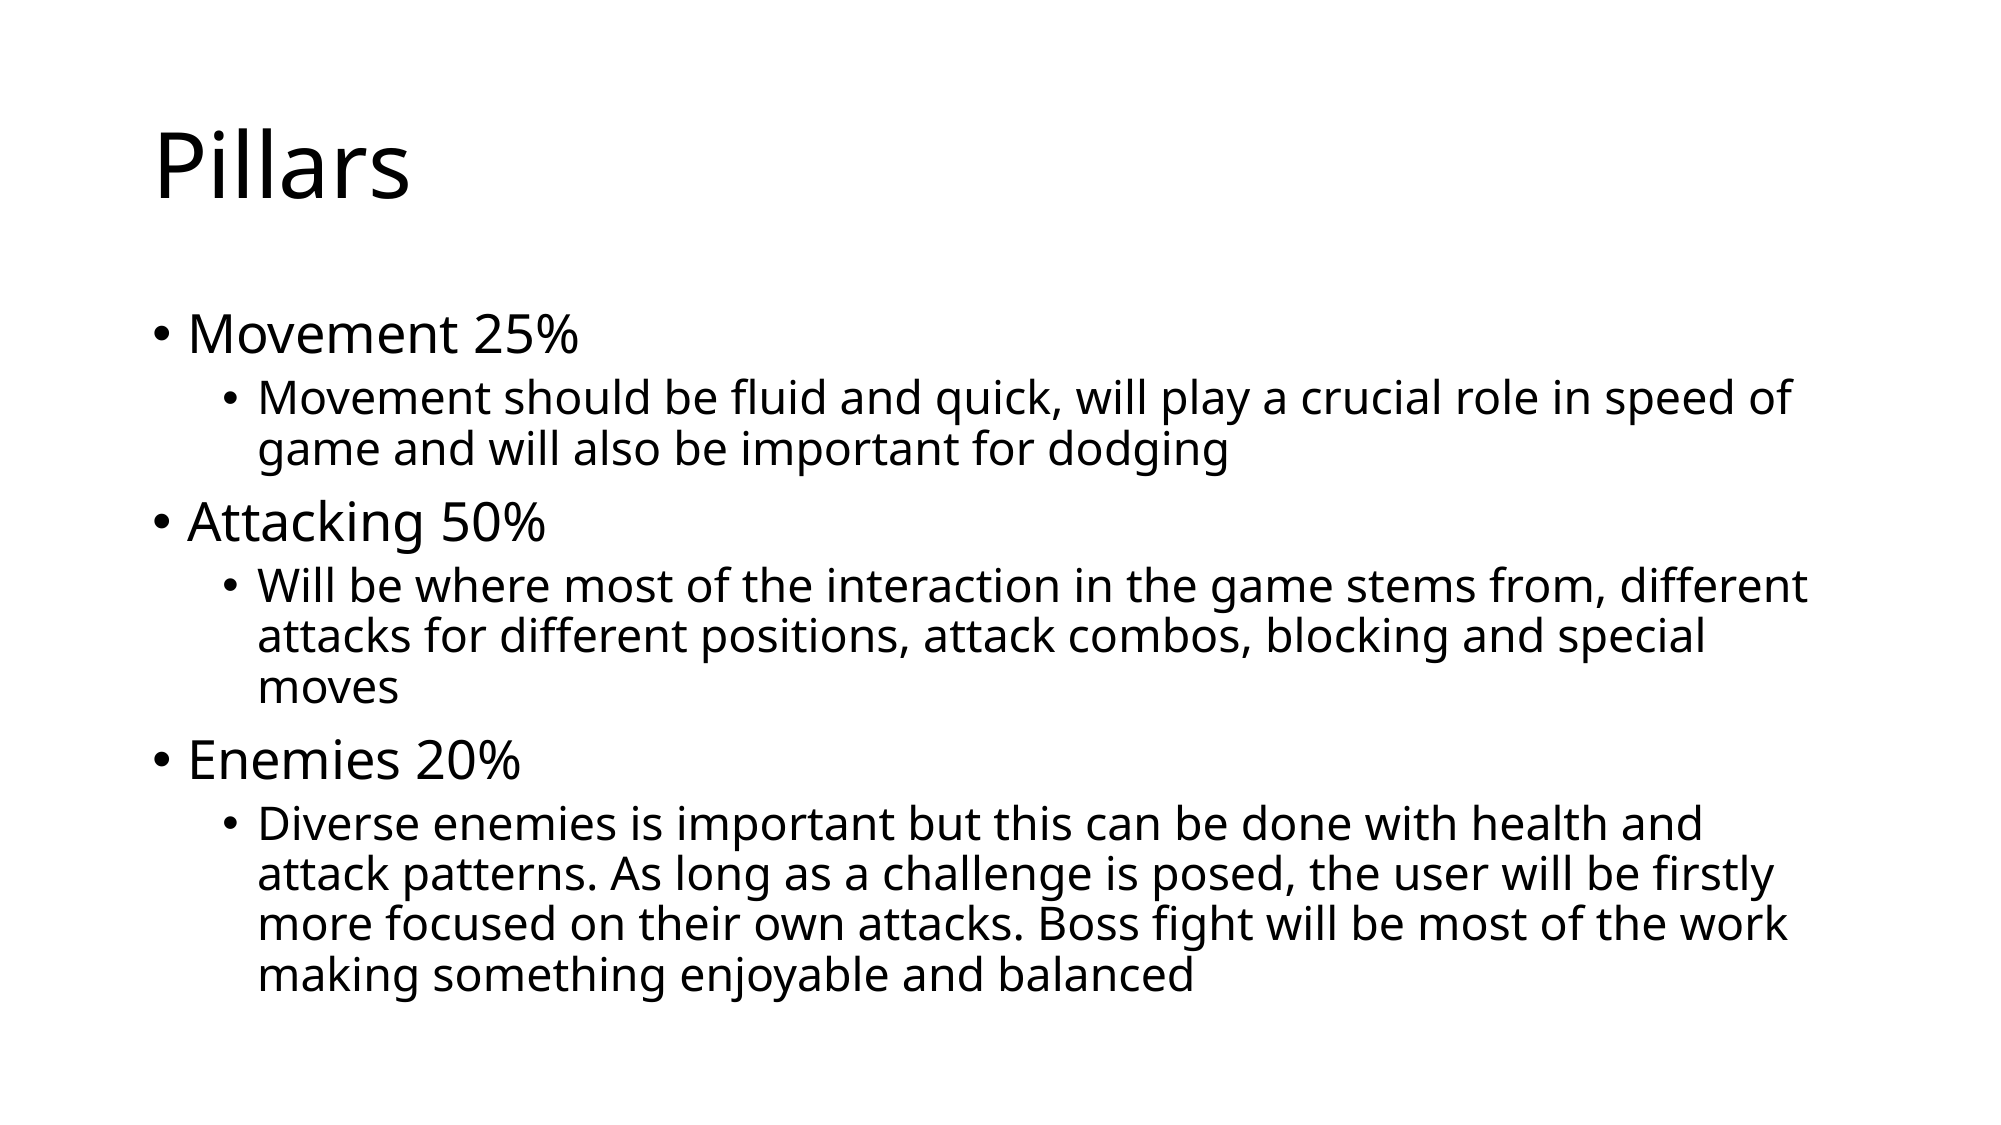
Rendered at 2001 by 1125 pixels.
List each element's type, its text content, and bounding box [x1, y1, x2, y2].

title Pillars [137, 59, 1863, 278]
list Movement 25% Movement should be fluid and quick, will play a crucial role in speed of game and will also be important for dodging Attacking 50% Will be where most of the interaction in the game stems from, different attacks for different positions, attack combos, blocking and special moves Enemies 20% Diverse enemies is important but this can be done with health and attack patterns. As long as a challenge is posed, the user will be firstly more focused on their own attacks. Boss fight will be most of the work making something enjoyable and balanced [137, 299, 1863, 1014]
